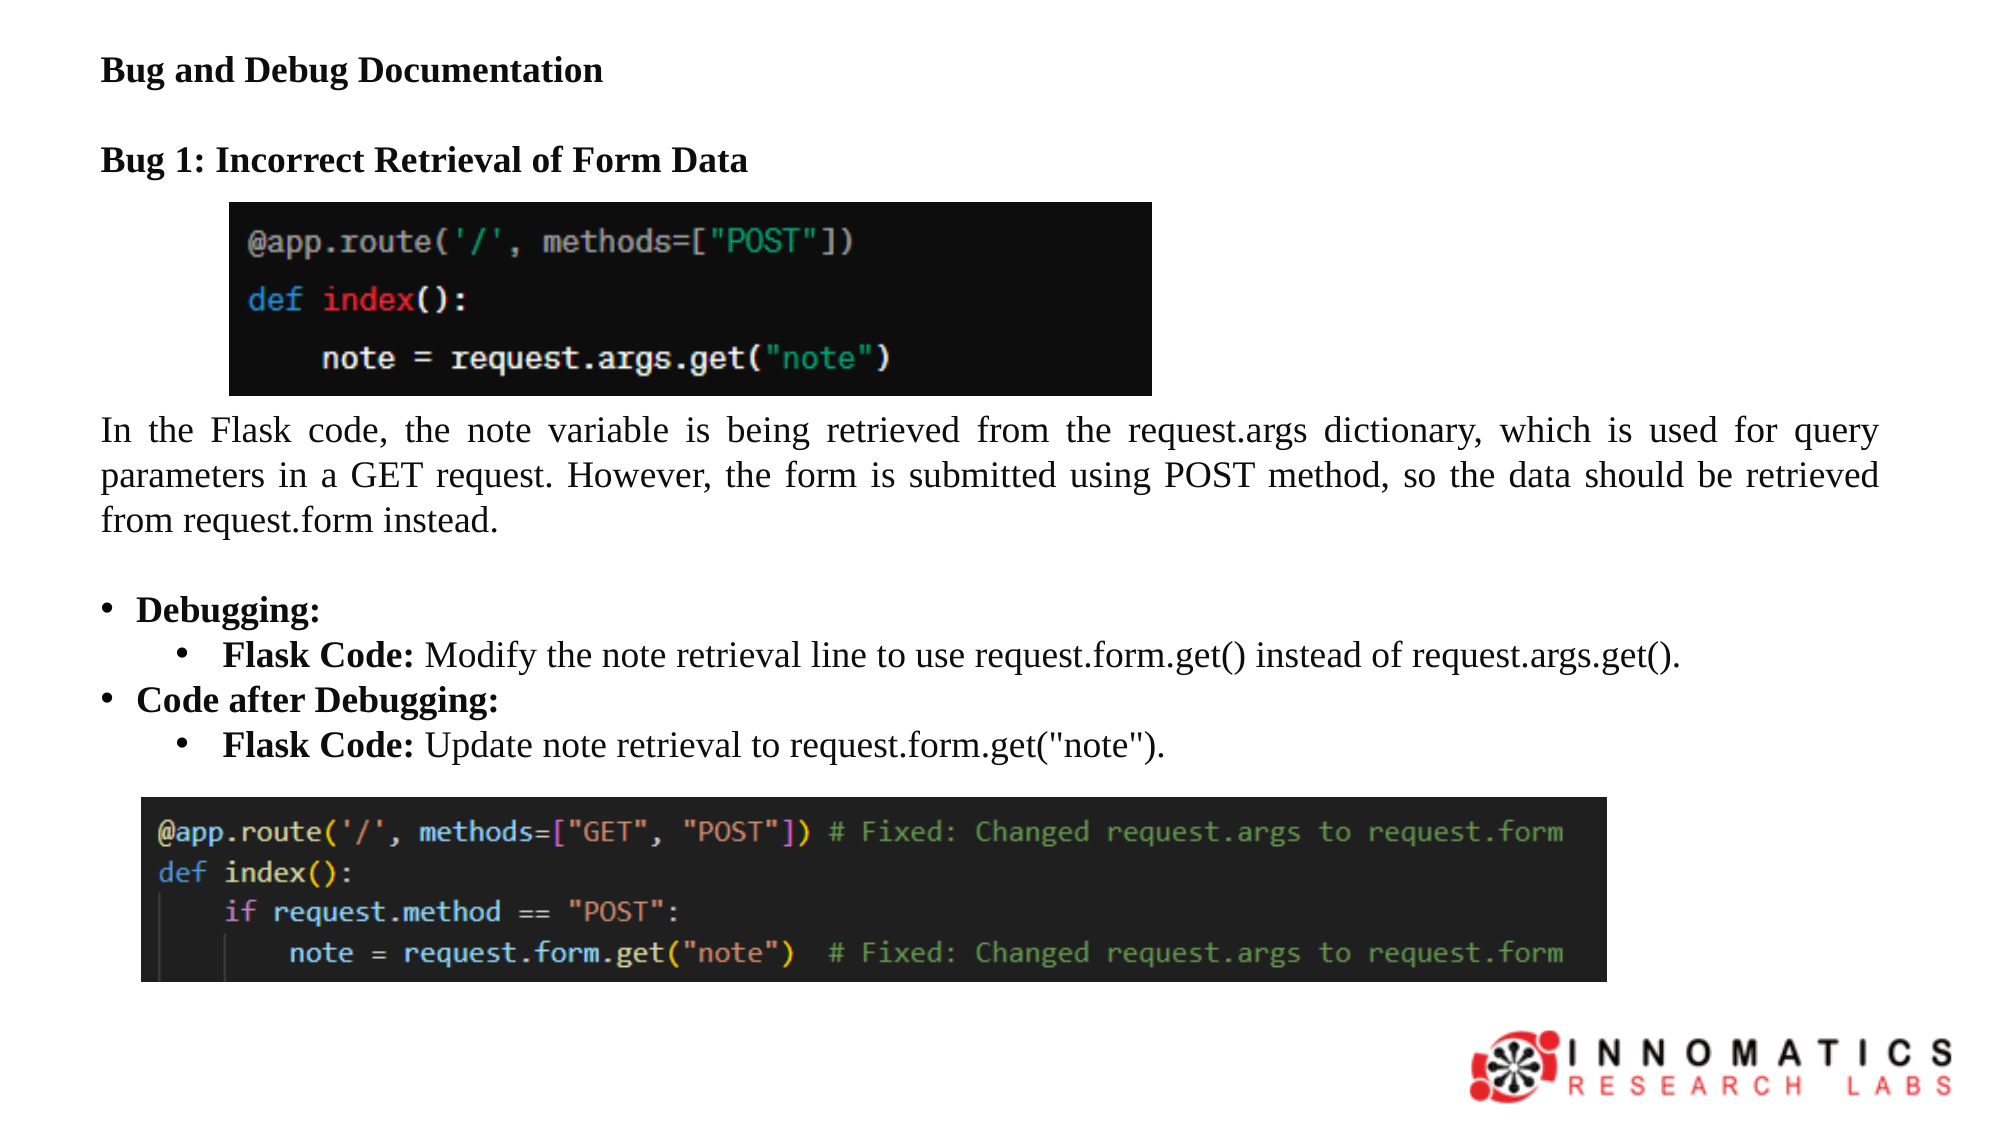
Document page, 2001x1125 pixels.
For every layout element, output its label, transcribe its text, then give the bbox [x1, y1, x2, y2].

picture [228, 202, 1152, 397]
picture [1445, 1014, 1975, 1125]
picture [140, 797, 1607, 982]
text_box Bug and Debug Documentation Bug 1: Incorrect Retrieval of Form Data In the Flask code, the note variable is being retrieved from the request.args dictionary, which is used for query parameters in a GET request. However, the form is submitted using POST method, so the data should be retrieved from request.form instead. Debugging: Flask Code: Modify the note retrieval line to use request.form.get() instead of request.args.get(). Code after Debugging: Flask Code: Update note retrieval to request.form.get("note"). [85, 37, 1897, 863]
